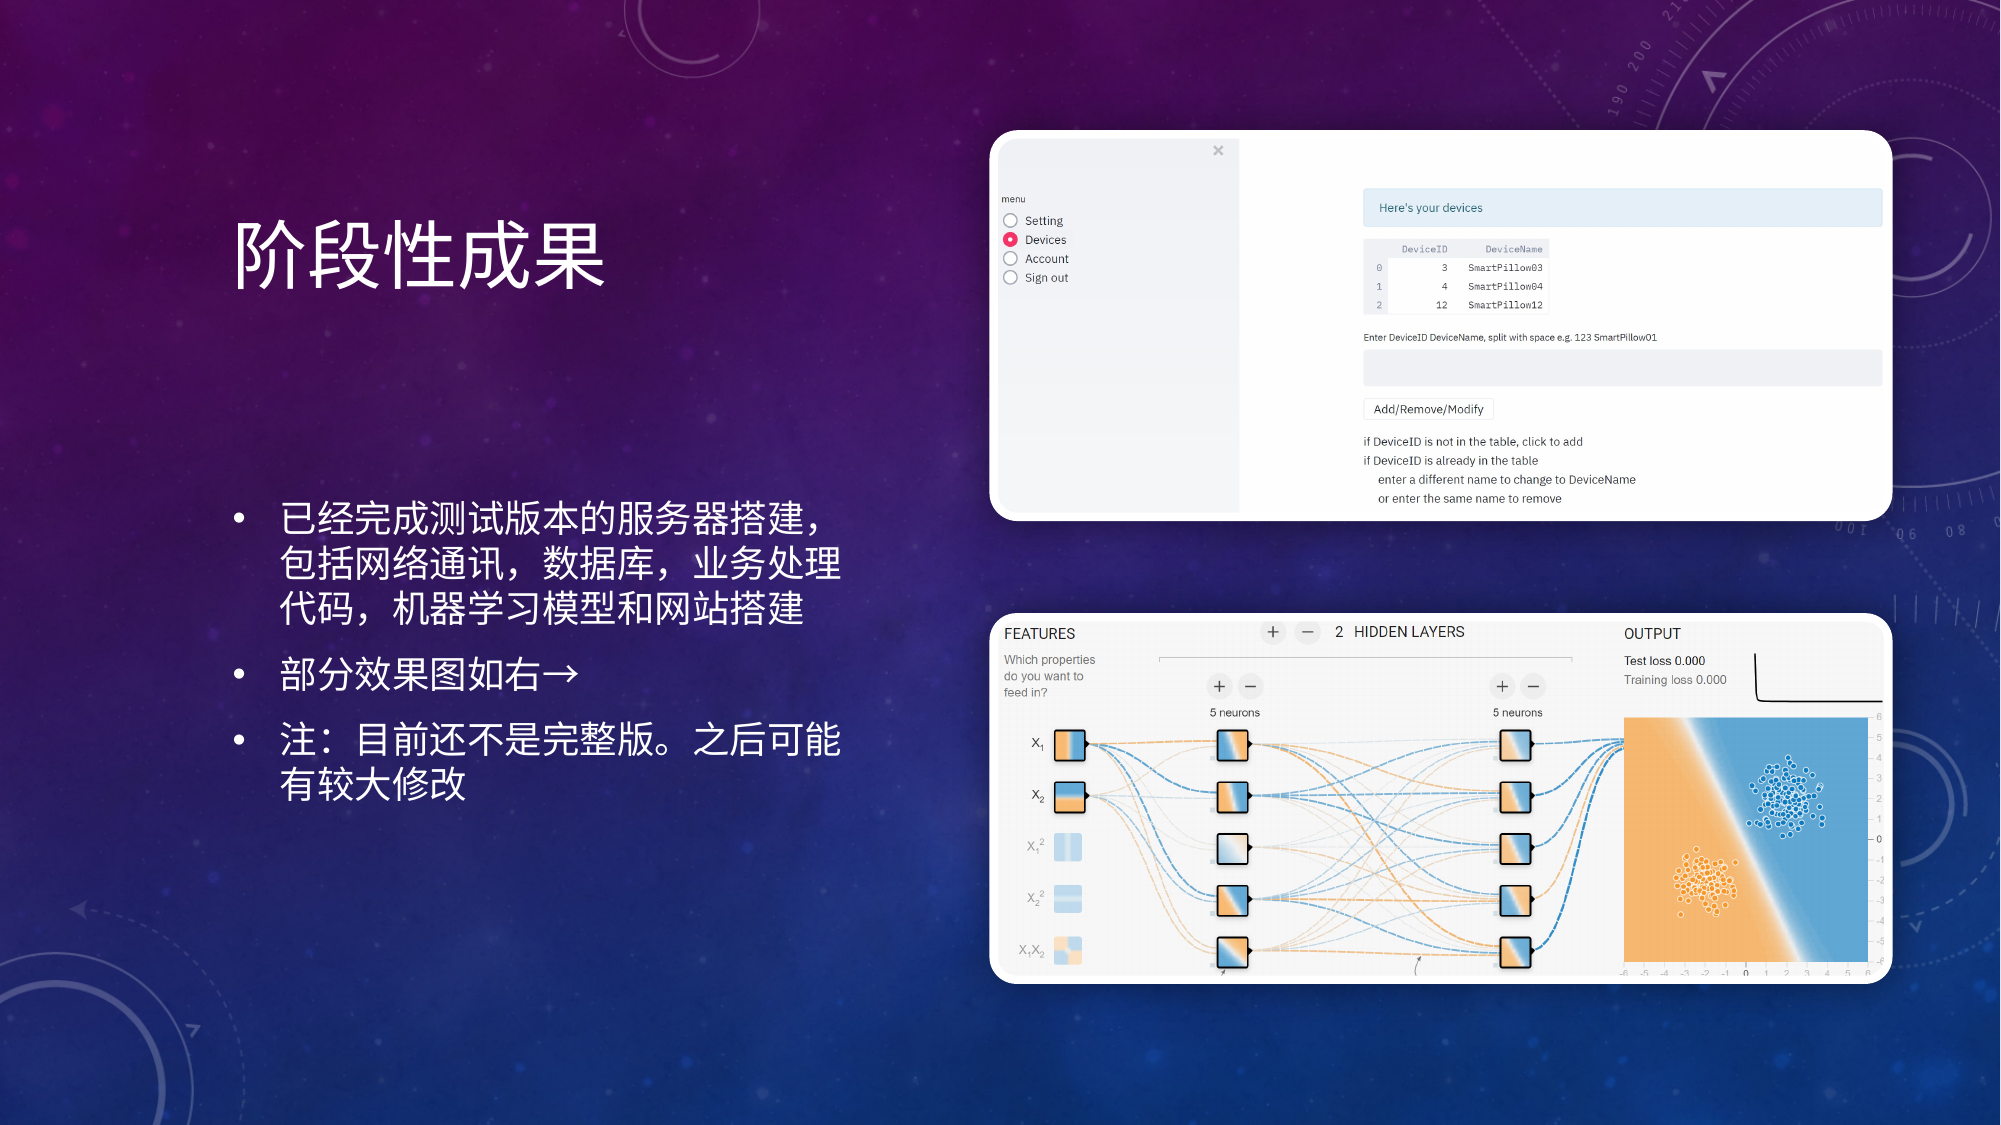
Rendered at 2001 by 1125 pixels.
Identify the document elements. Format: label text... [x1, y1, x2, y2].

list 已经完成测试版本的服务器搭建，包括网络通讯，数据库，业务处理代码，机器学习模型和网站搭建 部分效果图如右→ 注：目前还不是完整版。之后可能有较大修改 [217, 351, 891, 950]
picture [0, 0, 2001, 1125]
title 阶段性成果 [217, 169, 891, 339]
